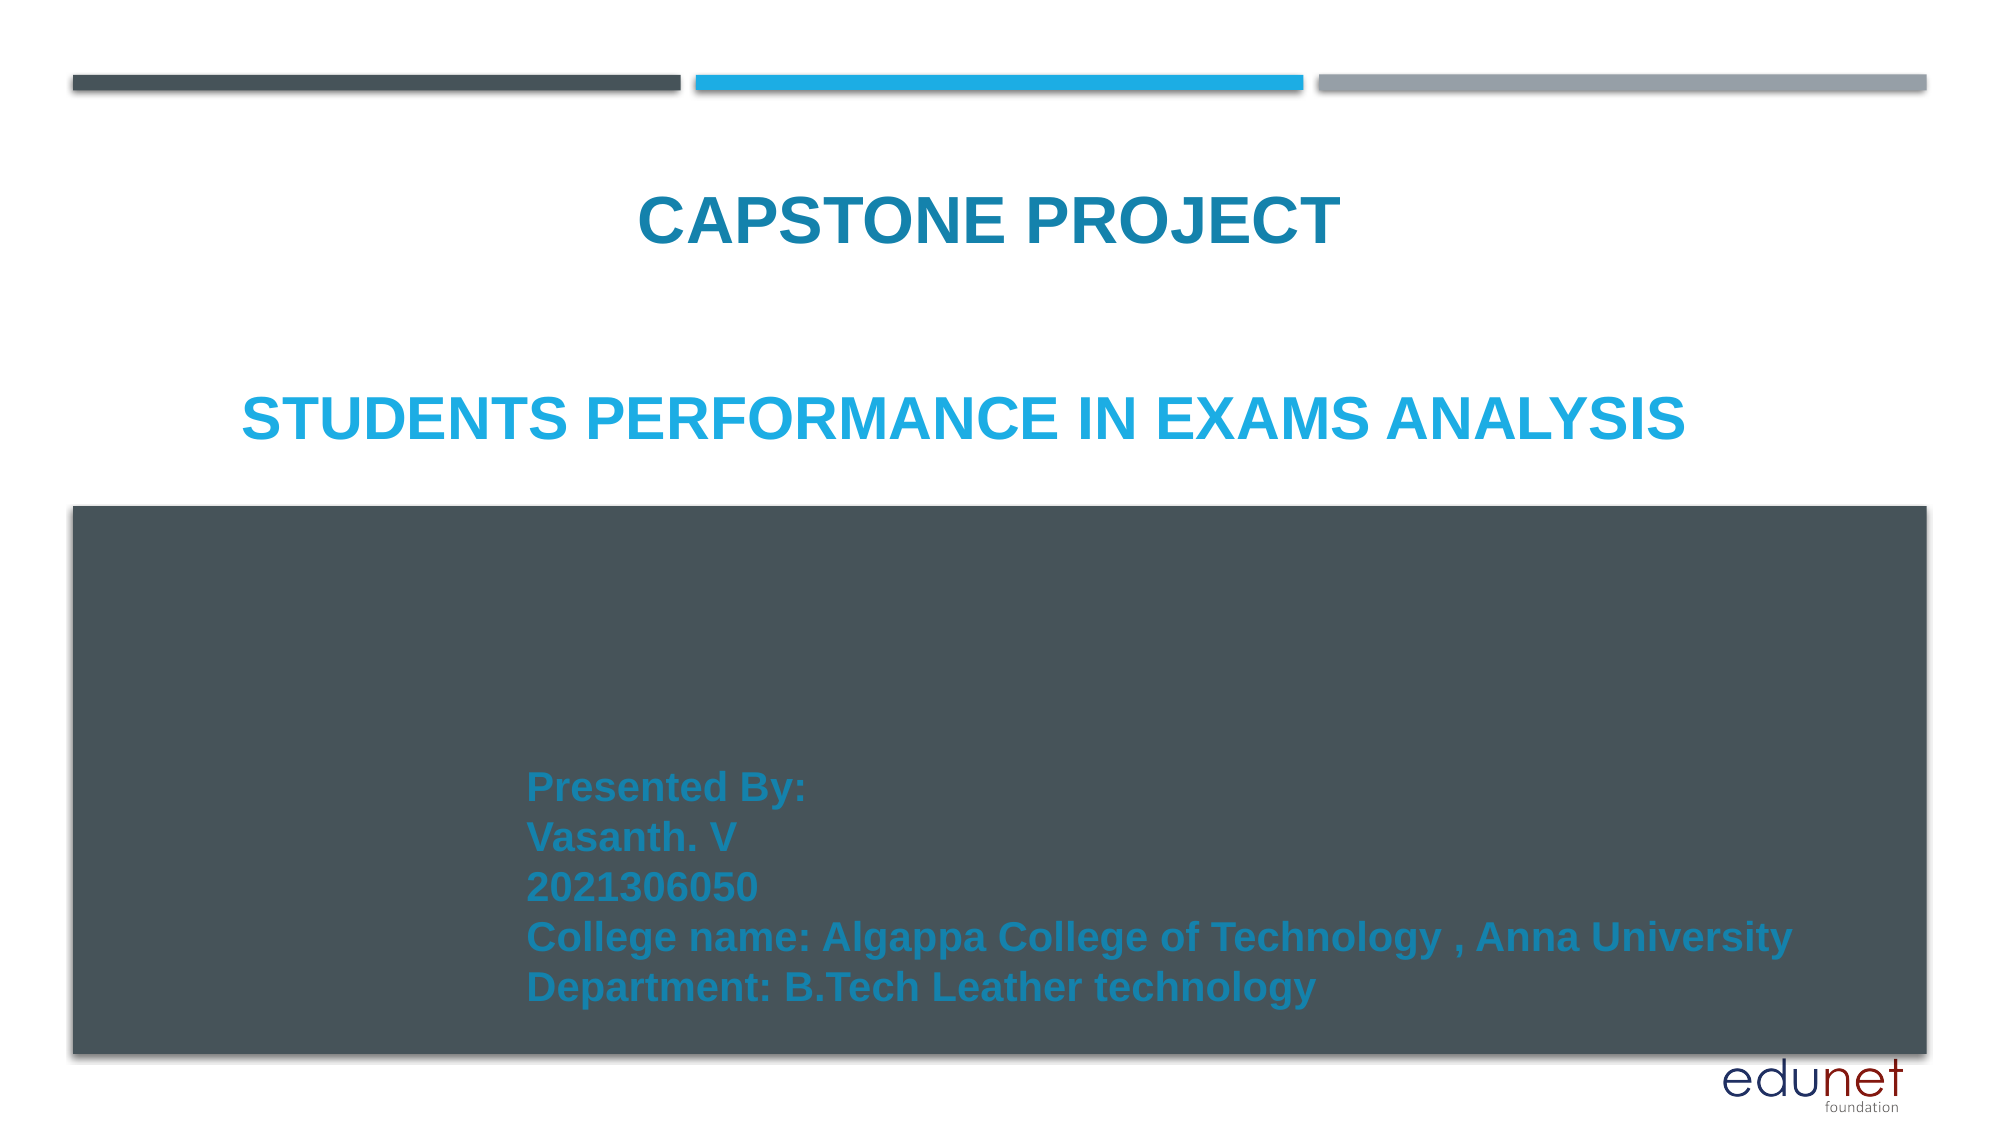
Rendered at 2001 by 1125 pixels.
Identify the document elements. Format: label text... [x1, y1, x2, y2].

picture [1719, 1056, 1905, 1116]
text_box Presented By: Vasanth. V 2021306050 College name: Algappa College of Technology , Anna University Department: B.Tech Leather technology [511, 752, 1821, 1068]
text_box CAPSTONE PROJECT [0, 169, 2000, 265]
title STUDENTS PERFORMANCE IN EXAMS ANALYSIS [222, 298, 1723, 460]
